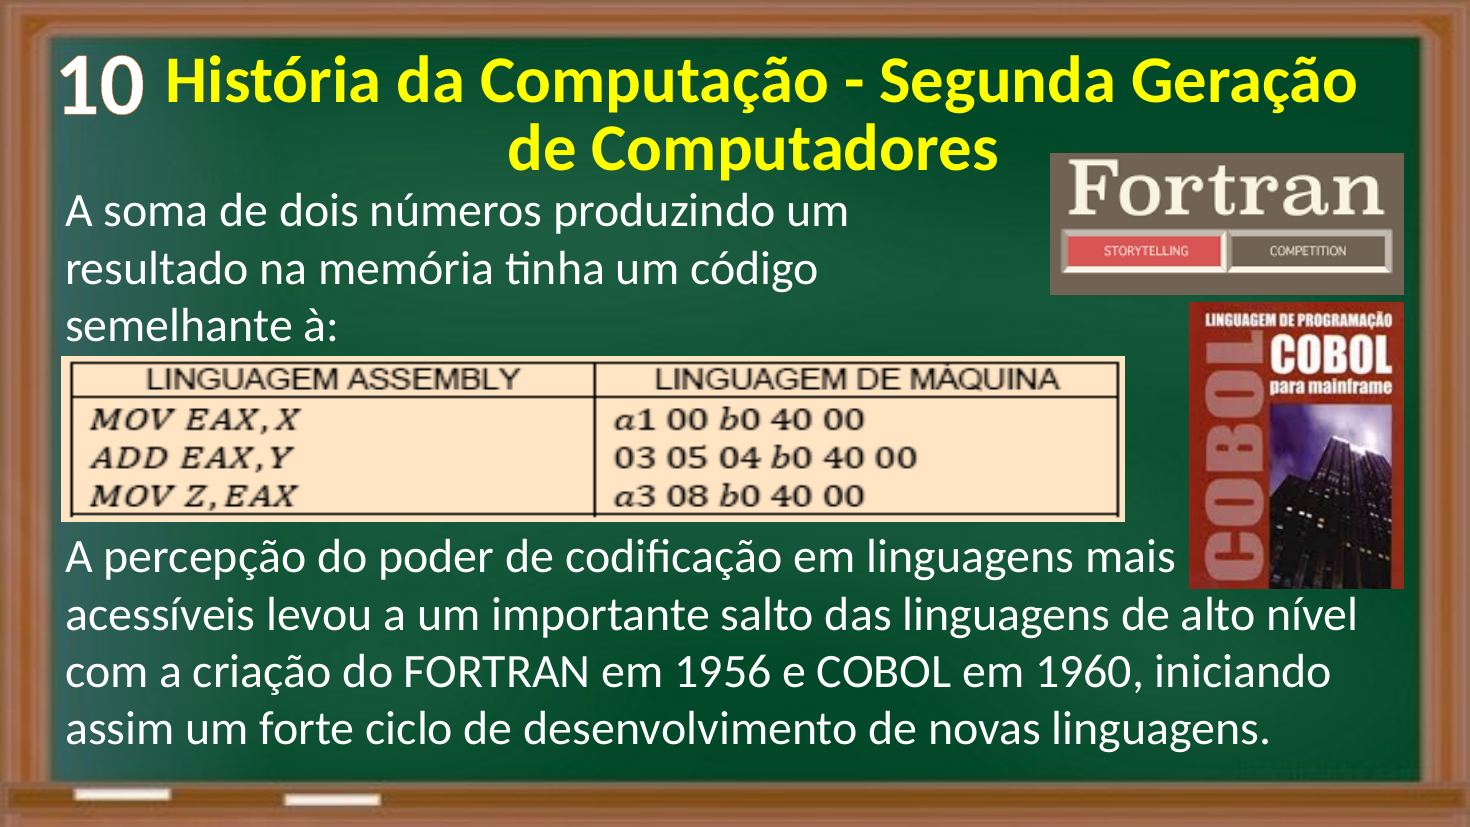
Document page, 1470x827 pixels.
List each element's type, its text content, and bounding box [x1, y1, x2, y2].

text_box de Computadores [150, 96, 1357, 192]
text_box A soma de dois números produzindo um resultado na memória tinha um código semelhante à: [50, 171, 979, 359]
text_box História da Computação - Segunda Geração [150, 28, 1431, 124]
text_box 10 [36, 17, 163, 140]
text_box A percepção do poder de codificação em linguagens mais acessíveis levou a um importante salto das linguagens de alto nível com a criação do FORTRAN em 1956 e COBOL em 1960, iniciando assim um forte ciclo de desenvolvimento de novas linguagens. [50, 517, 1383, 762]
picture [0, 0, 1470, 827]
